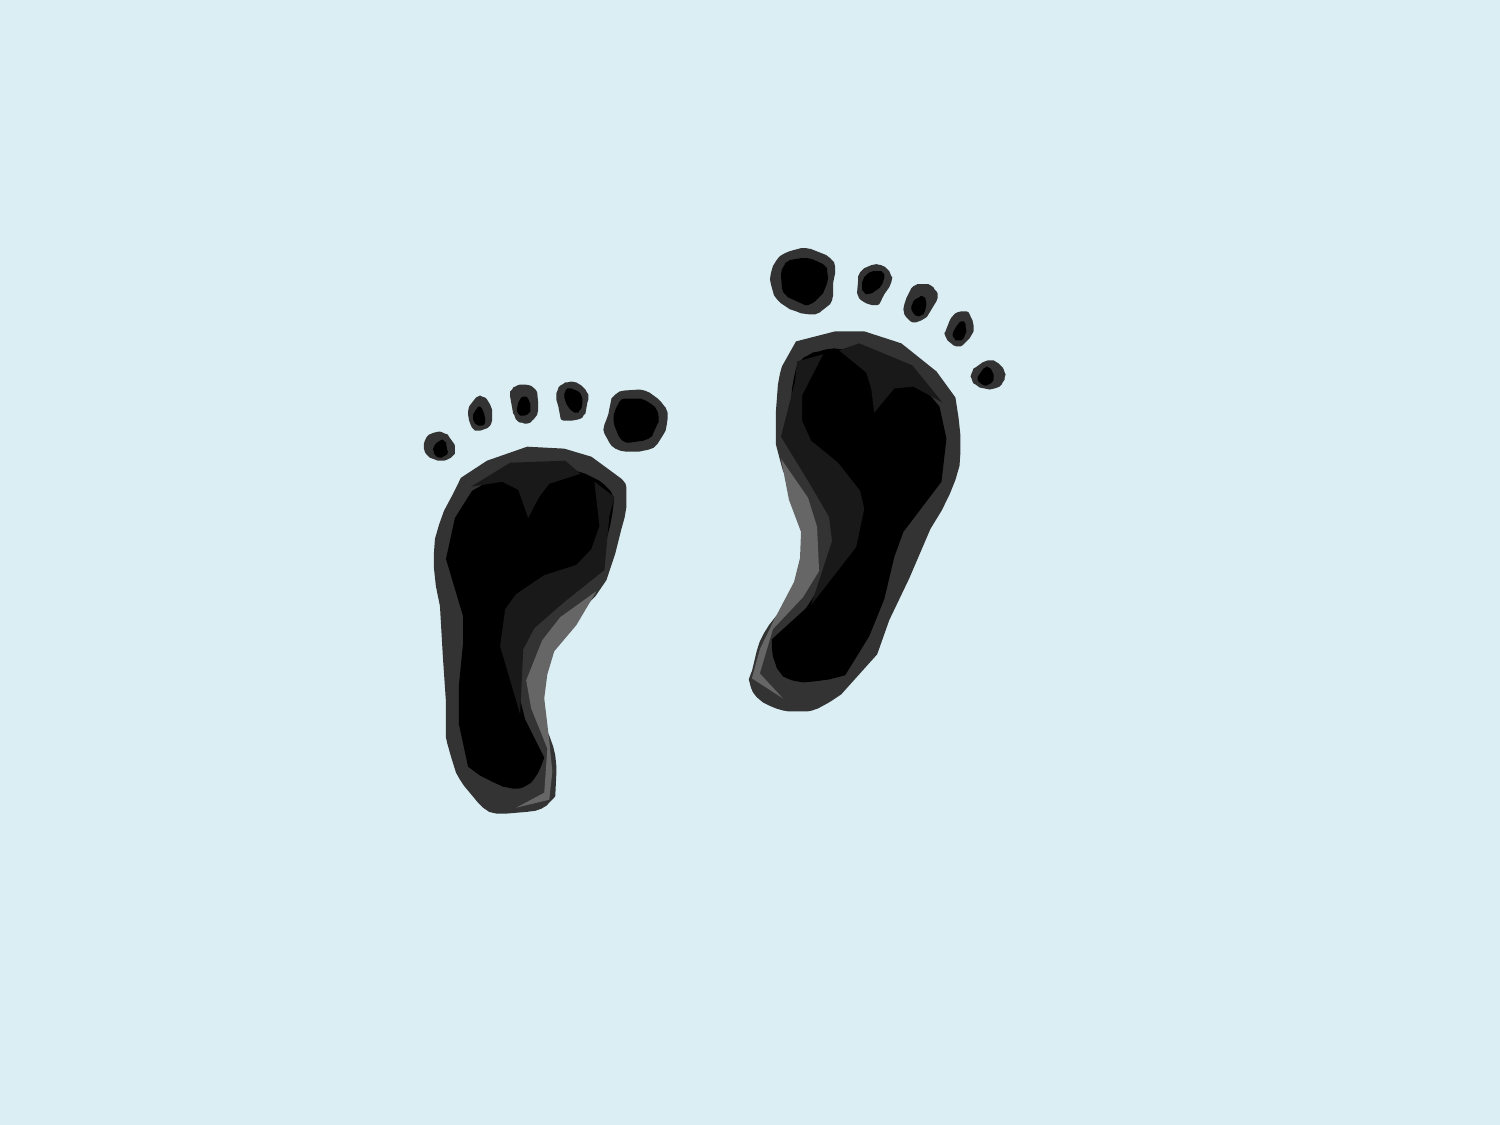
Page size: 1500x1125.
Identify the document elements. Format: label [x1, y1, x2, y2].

picture [421, 245, 1008, 816]
